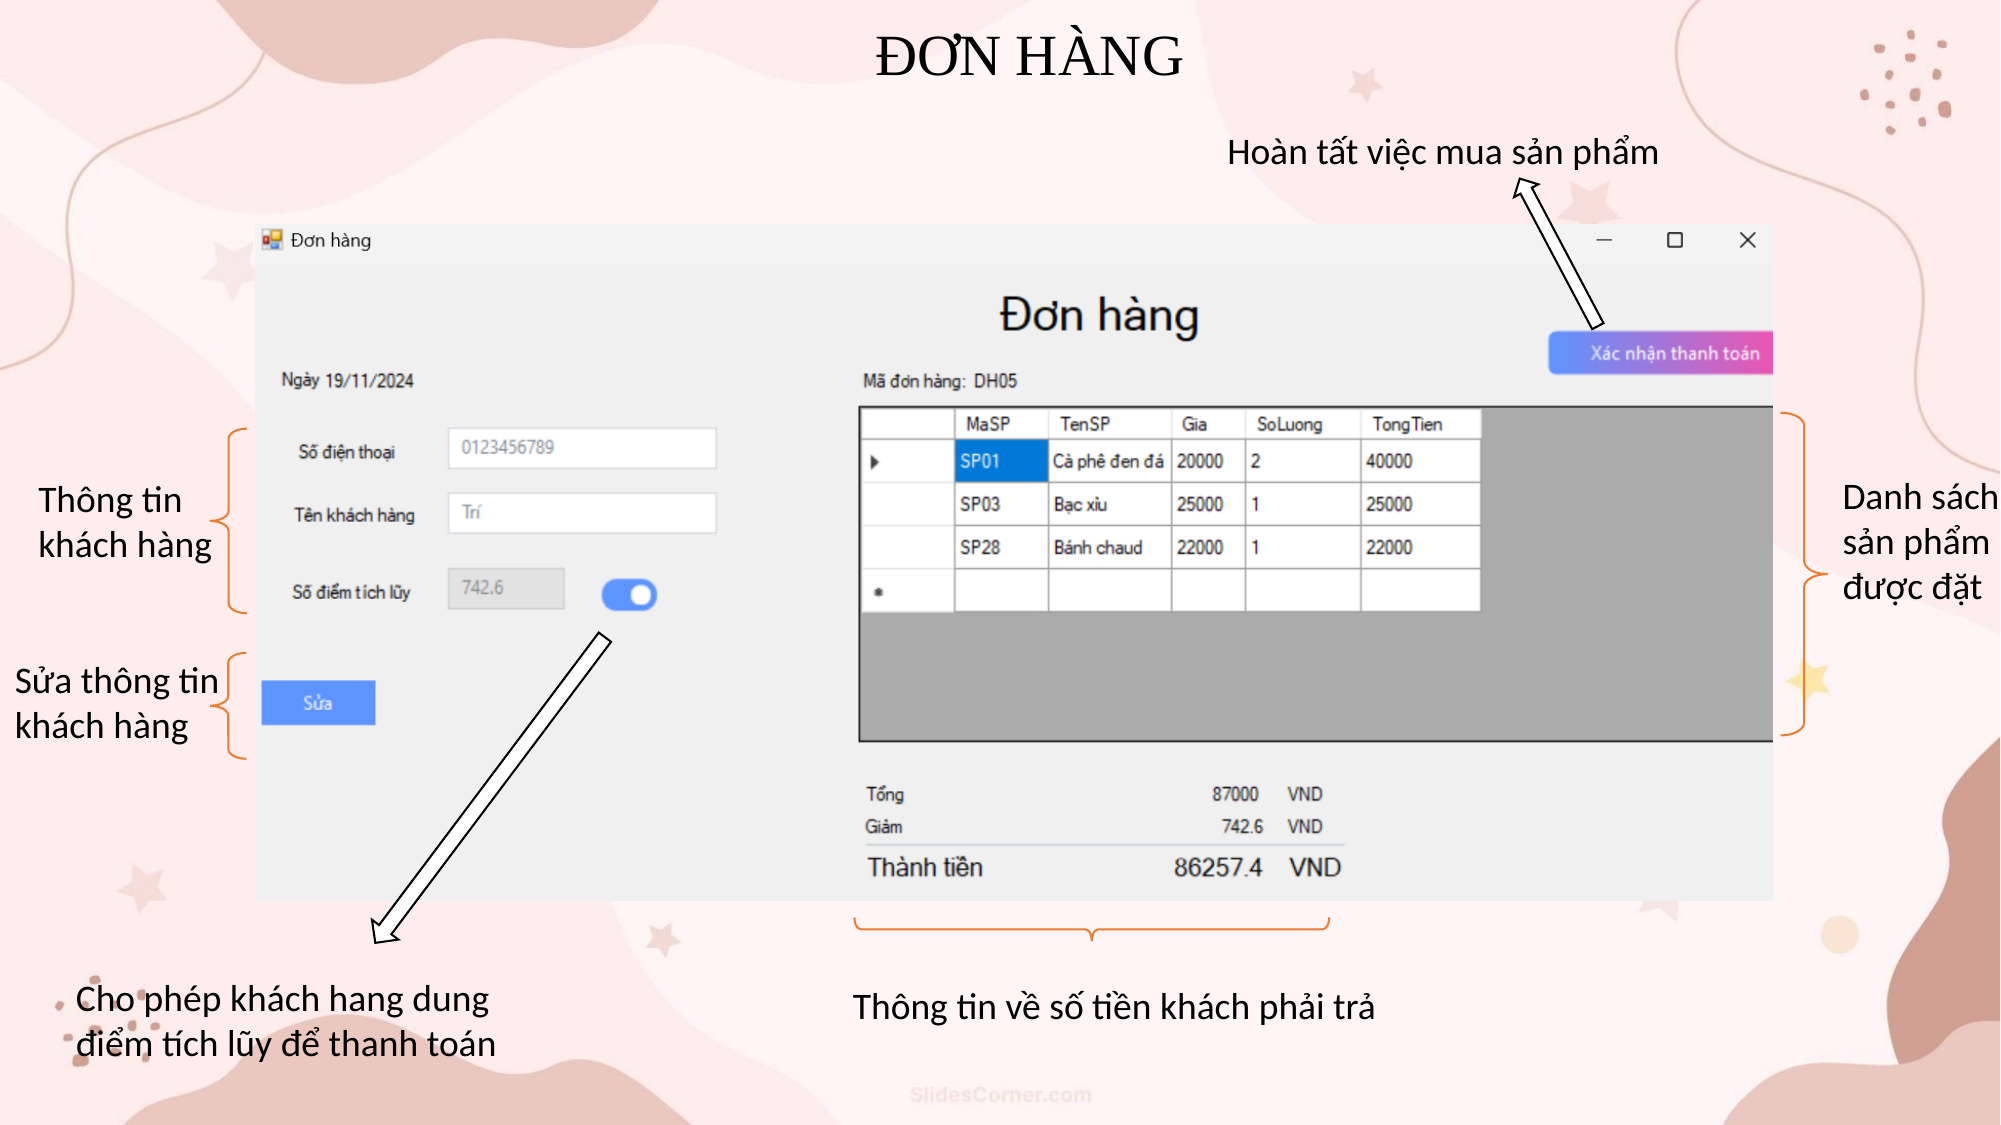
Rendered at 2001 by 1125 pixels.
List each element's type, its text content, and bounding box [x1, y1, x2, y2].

text_box Hoàn tất việc mua sản phẩm [1212, 119, 1676, 180]
text_box Thông tin khách hàng [23, 468, 248, 573]
text_box [853, 917, 1331, 942]
text_box Sửa thông tin khách hàng [0, 648, 255, 754]
text_box Cho phép khách hang dung điểm tích lũy để thanh toán [61, 966, 549, 1072]
title ĐƠN HÀNG [642, 11, 1418, 96]
text_box [227, 573, 248, 615]
text_box [1512, 177, 1553, 224]
text_box [370, 901, 418, 945]
text_box [209, 651, 247, 760]
text_box [1780, 411, 1827, 737]
text_box [227, 427, 248, 468]
text_box Danh sách sản phẩm được đặt [1827, 464, 2000, 614]
picture [0, 0, 2001, 1125]
text_box Thông tin về số tiền khách phải trả [838, 974, 1392, 1035]
